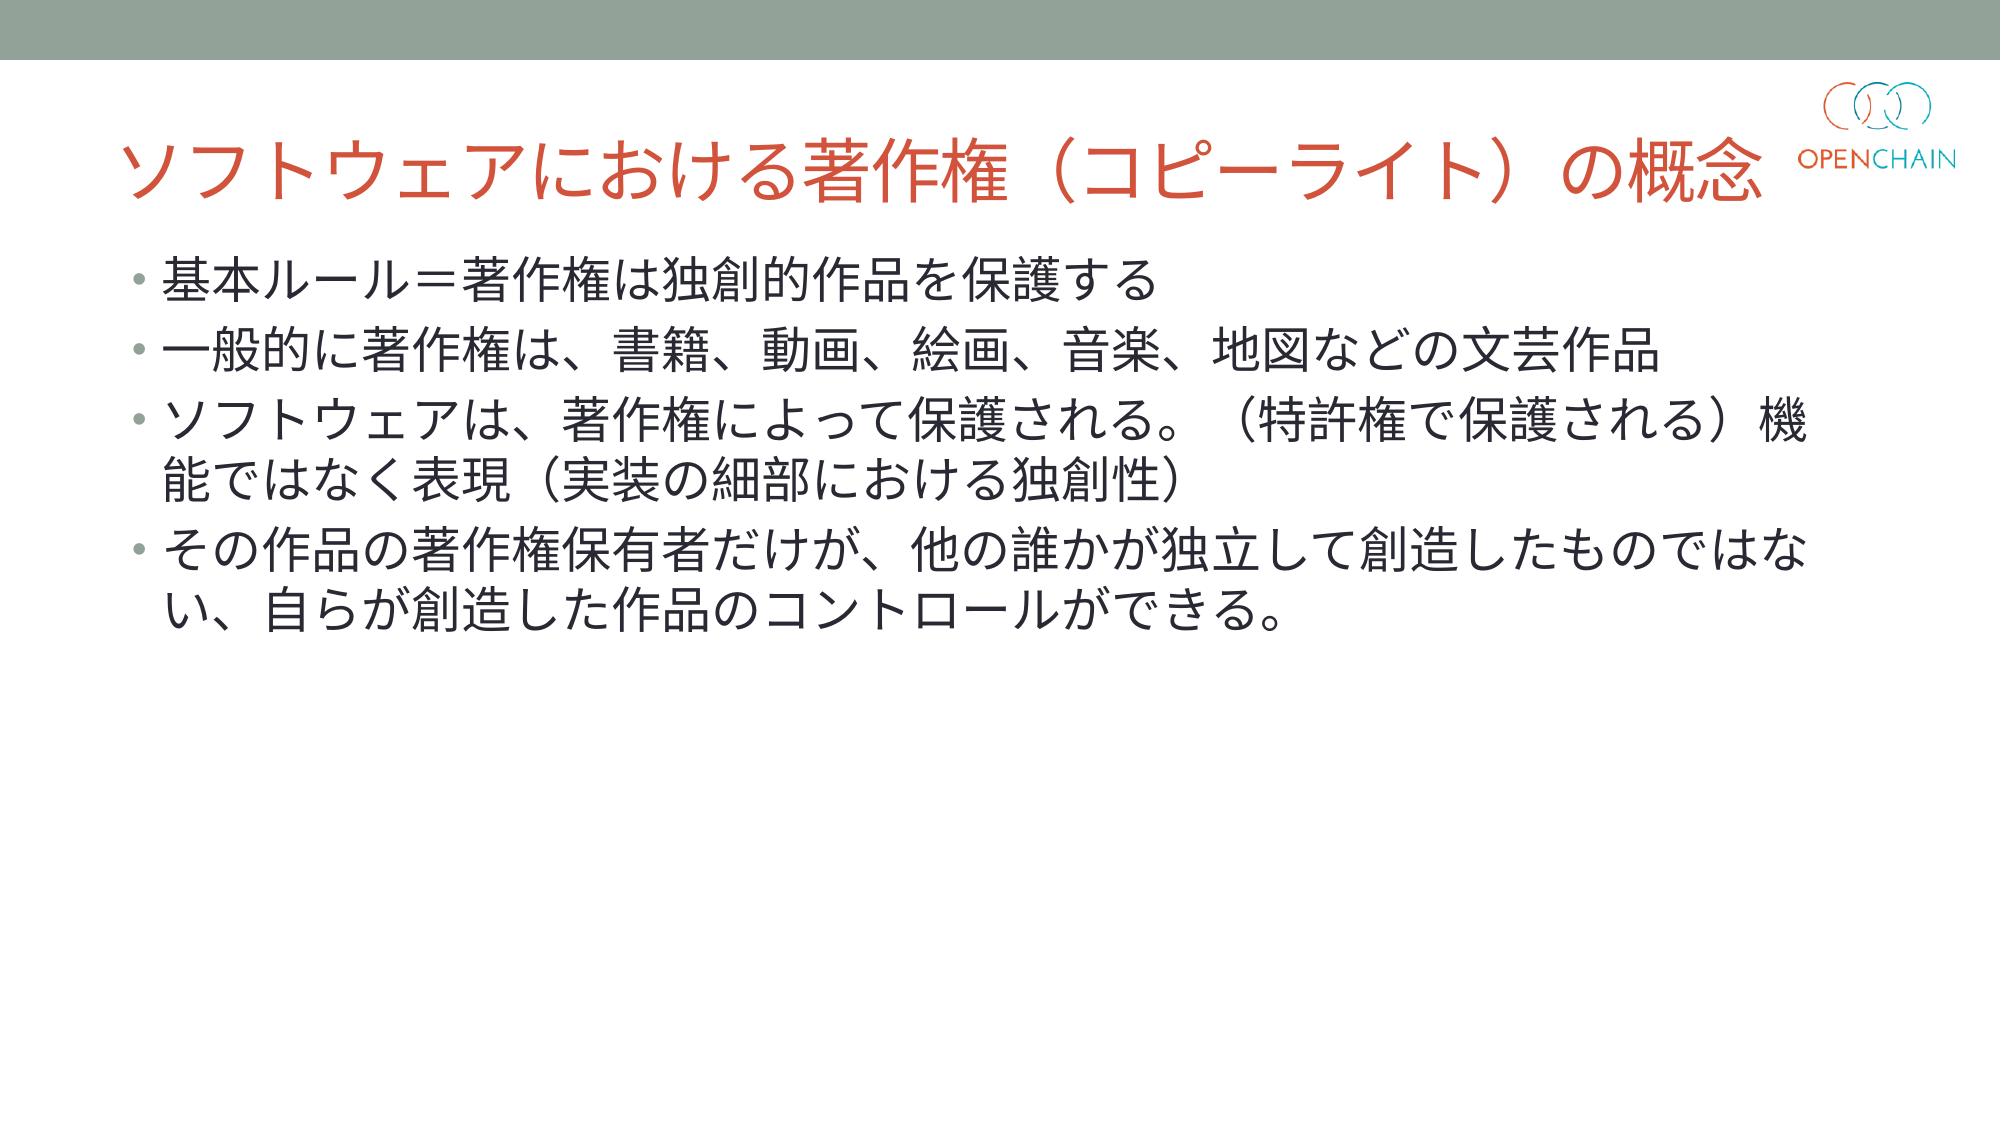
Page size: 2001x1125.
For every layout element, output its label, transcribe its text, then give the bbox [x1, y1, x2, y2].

title ソフトウェアにおける著作権（コピーライト）の概念 [99, 87, 1900, 250]
list 基本ルール＝著作権は独創的作品を保護する 一般的に著作権は、書籍、動画、絵画、音楽、地図などの文芸作品 ソフトウェアは、著作権によって保護される。（特許権で保護される）機能ではなく表現（実装の細部における独創性） その作品の著作権保有者だけが、他の誰かが独立して創造したものではない、自らが創造した作品のコントロールができる。 [116, 241, 1863, 1061]
picture [1798, 82, 1955, 169]
